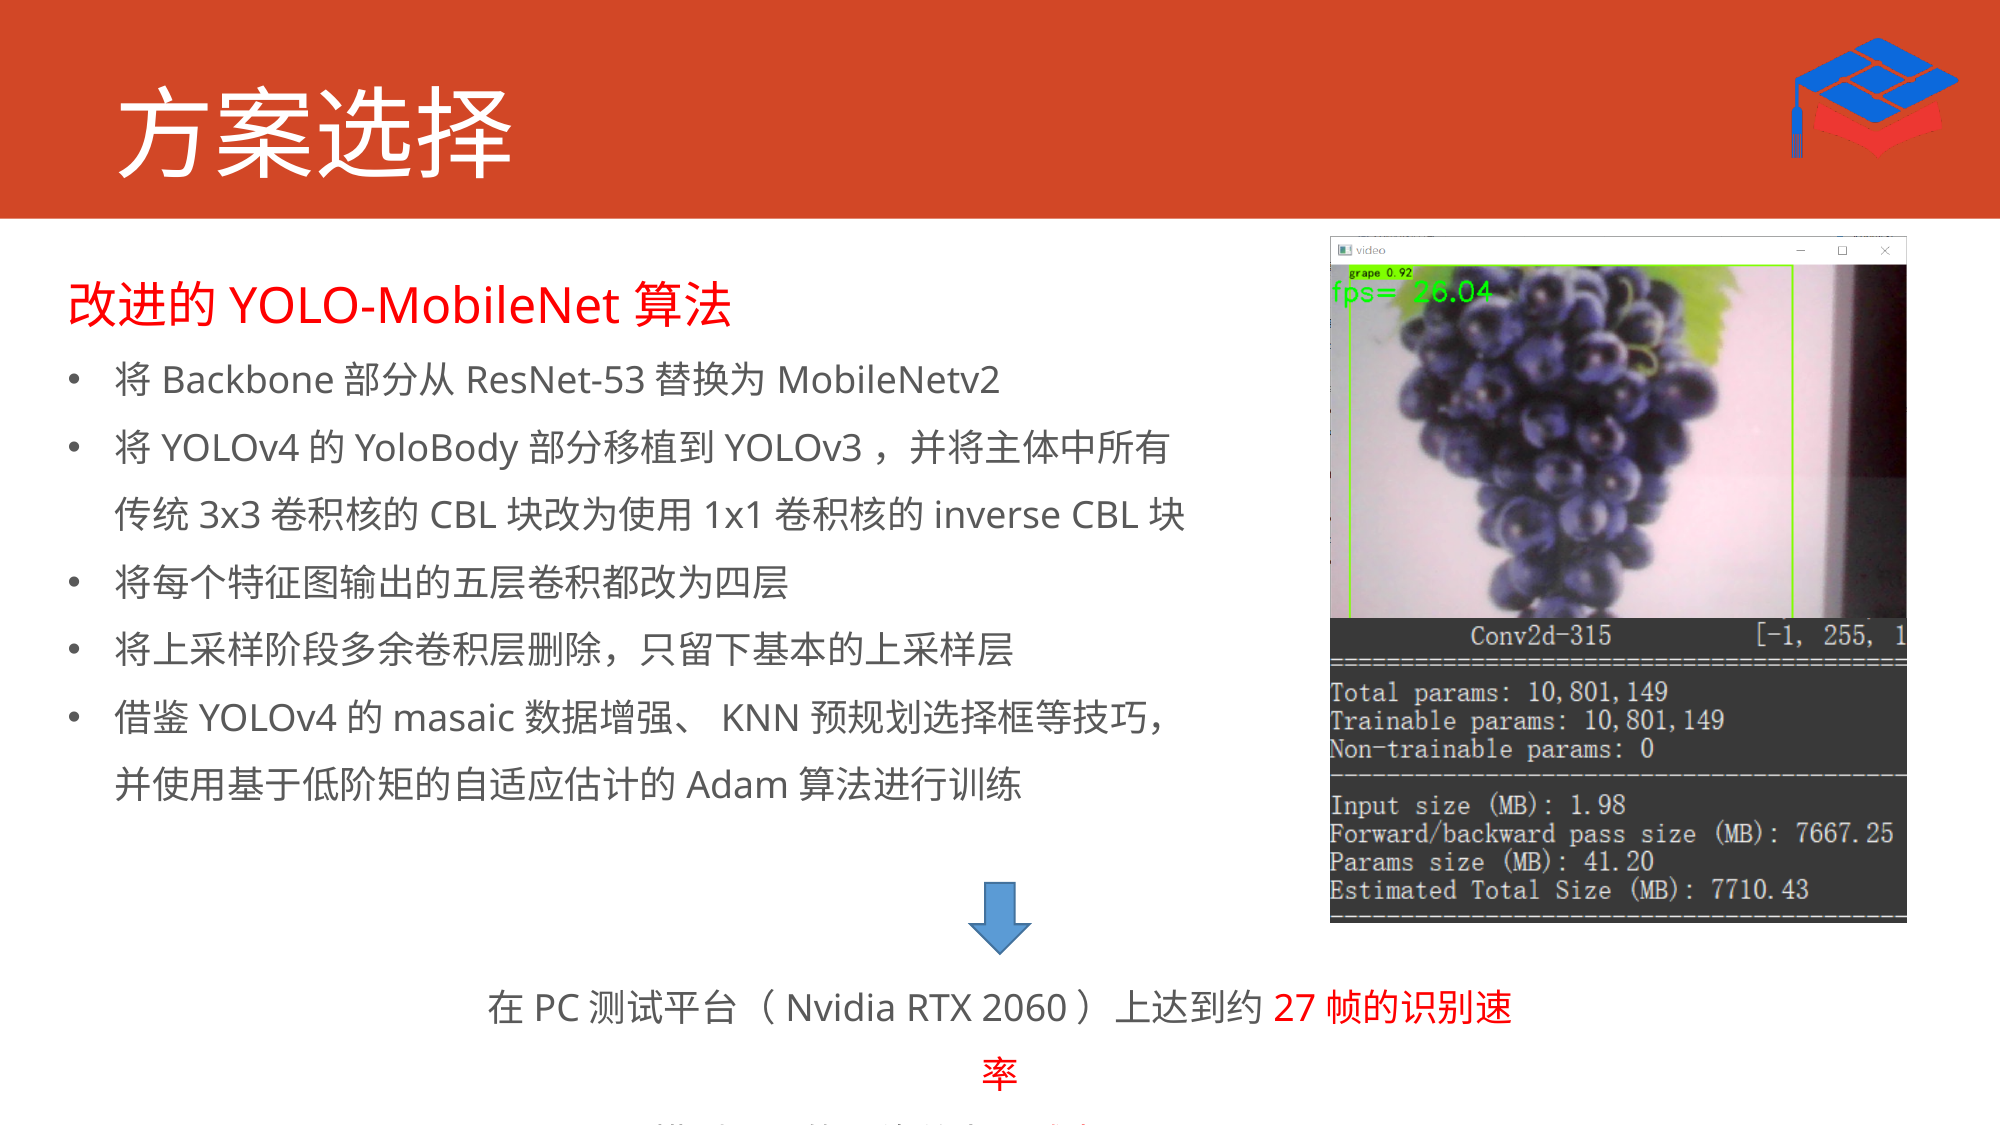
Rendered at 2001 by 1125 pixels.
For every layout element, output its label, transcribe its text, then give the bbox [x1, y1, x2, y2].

picture [1787, 38, 1961, 160]
list 改进的YOLO-MobileNet算法 将Backbone部分从ResNet-53替换为MobileNetv2 将YOLOv4的YoloBody部分移植到YOLOv3，并将主体中所有传统3x3卷积核的CBL块改为使用1x1卷积核的inverse CBL块 将每个特征图输出的五层卷积都改为四层 将上采样阶段多余卷积层删除，只留下基本的上采样层 借鉴YOLOv4的masaic数据增强、KNN预规划选择框等技巧，并使用基于低阶矩的自适应估计的Adam算法进行训练 [43, 236, 1201, 894]
picture [1330, 236, 1907, 923]
text_box 在PC测试平台（Nvidia RTX 2060）上达到约27帧的识别速率 模型所需的网络总大小减少到7710.43MB [462, 953, 1538, 1125]
title 方案选择 [99, 0, 1863, 199]
text_box [967, 881, 1032, 956]
